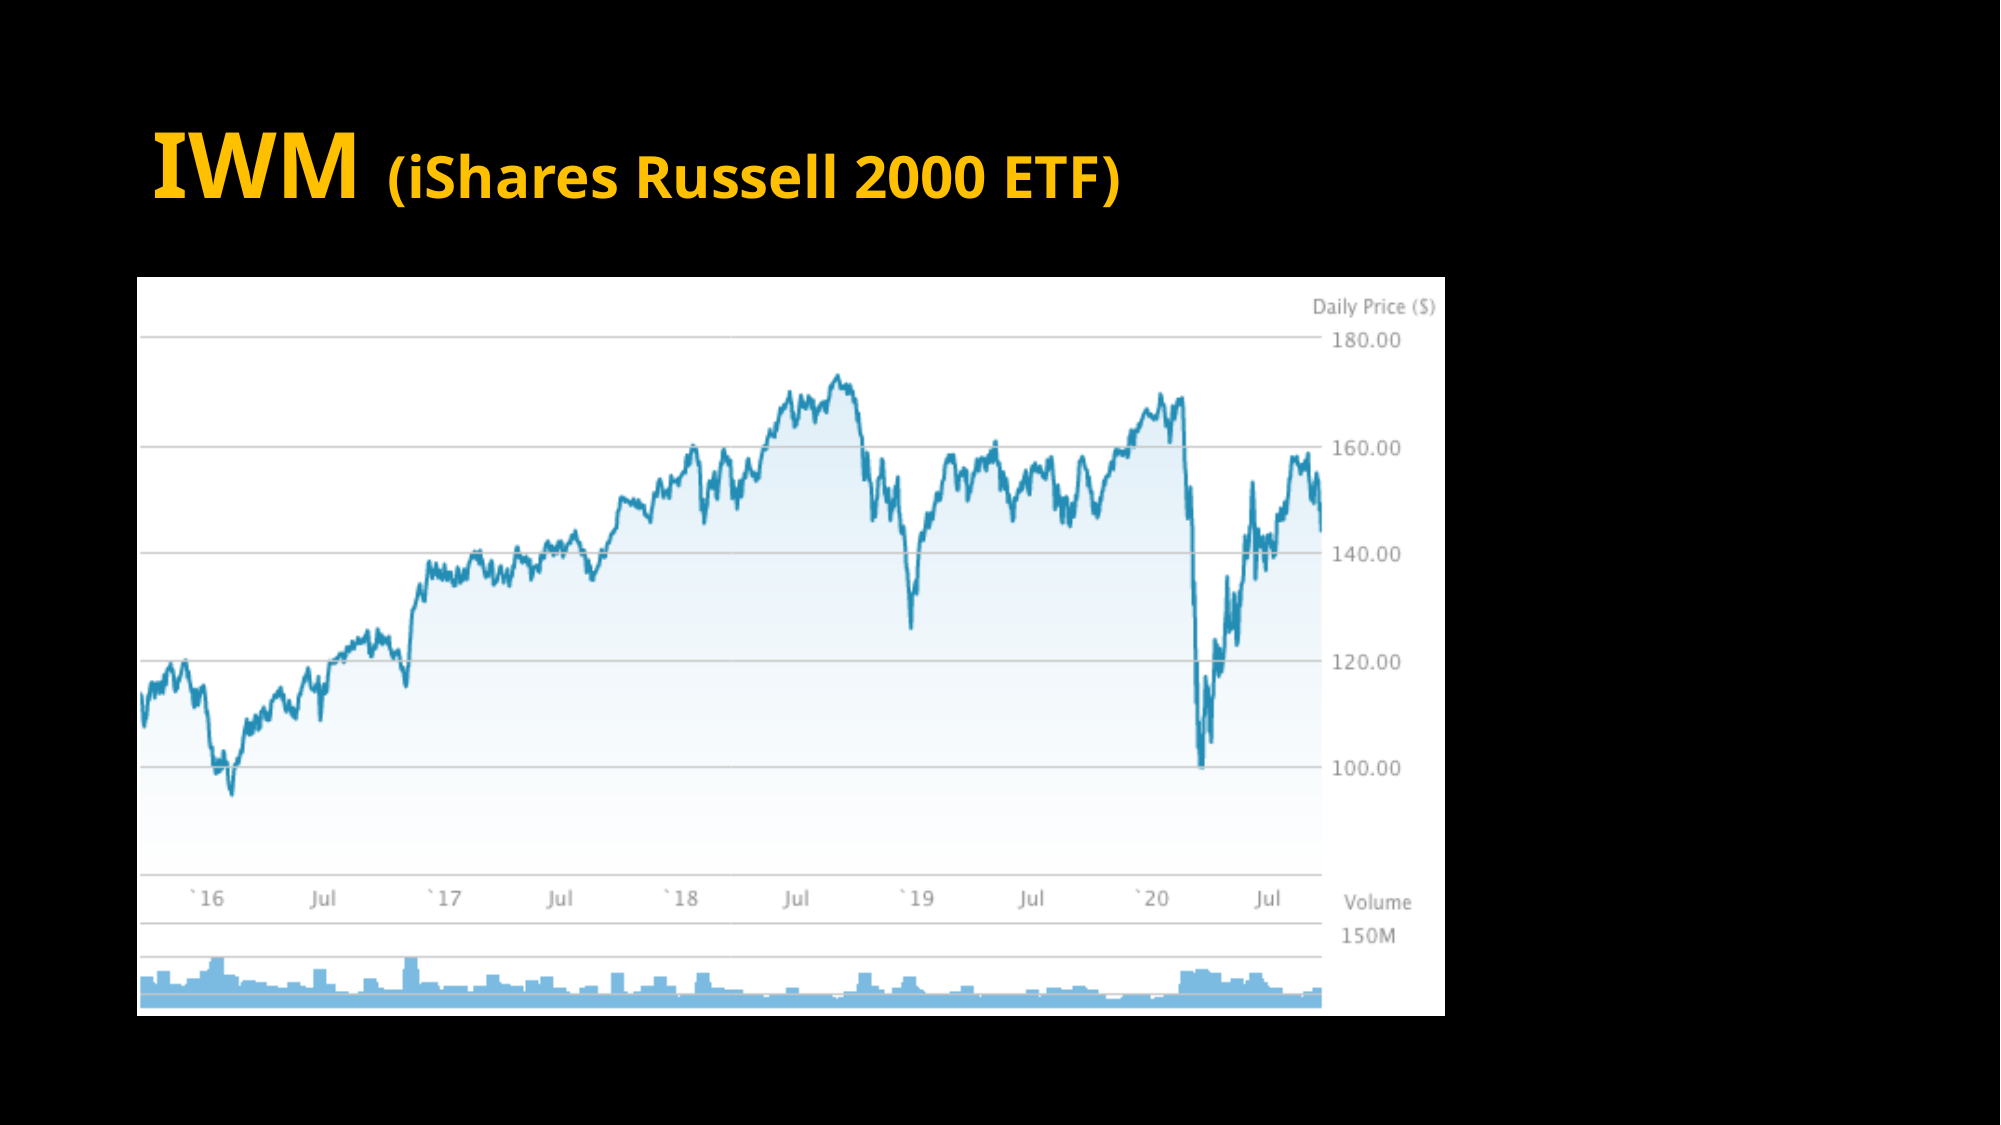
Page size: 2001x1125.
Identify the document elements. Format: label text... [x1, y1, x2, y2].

picture [137, 277, 1445, 1016]
title IWM (iShares Russell 2000 ETF) [137, 59, 1863, 278]
